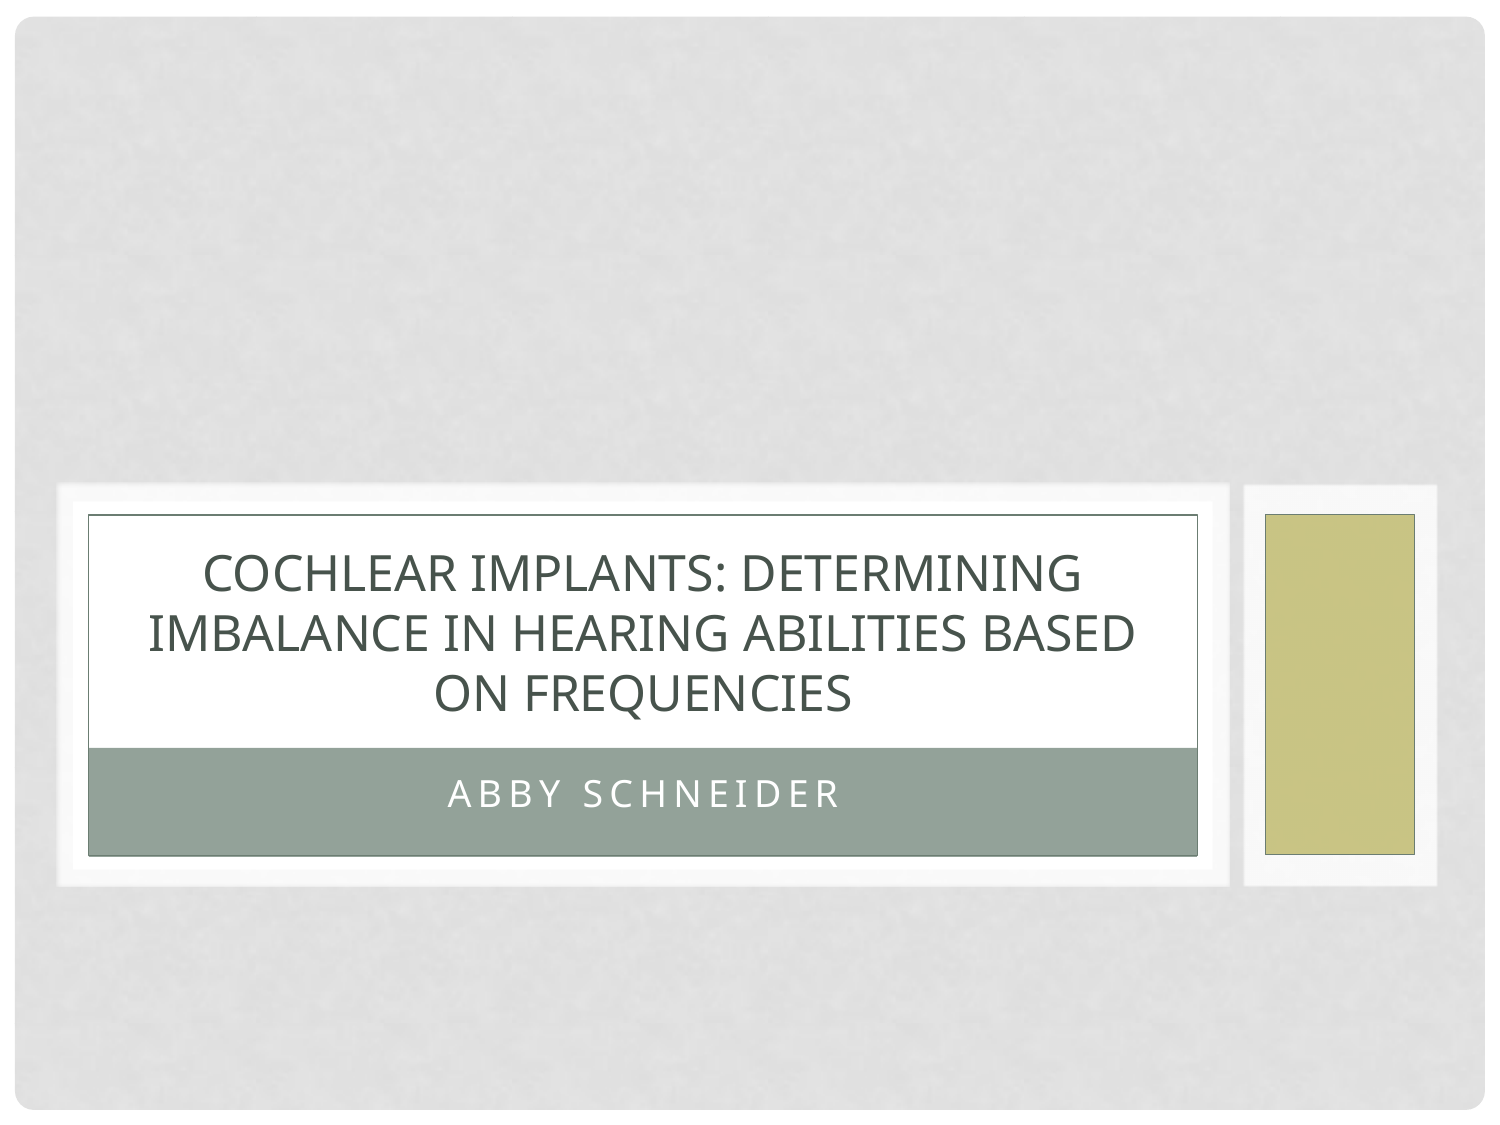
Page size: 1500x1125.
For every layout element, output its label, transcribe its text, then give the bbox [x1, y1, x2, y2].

title Cochlear implants: determining imbalance in hearing abilities based on frequencies [99, 529, 1187, 730]
subtitle Abby schneider [105, 762, 1181, 838]
